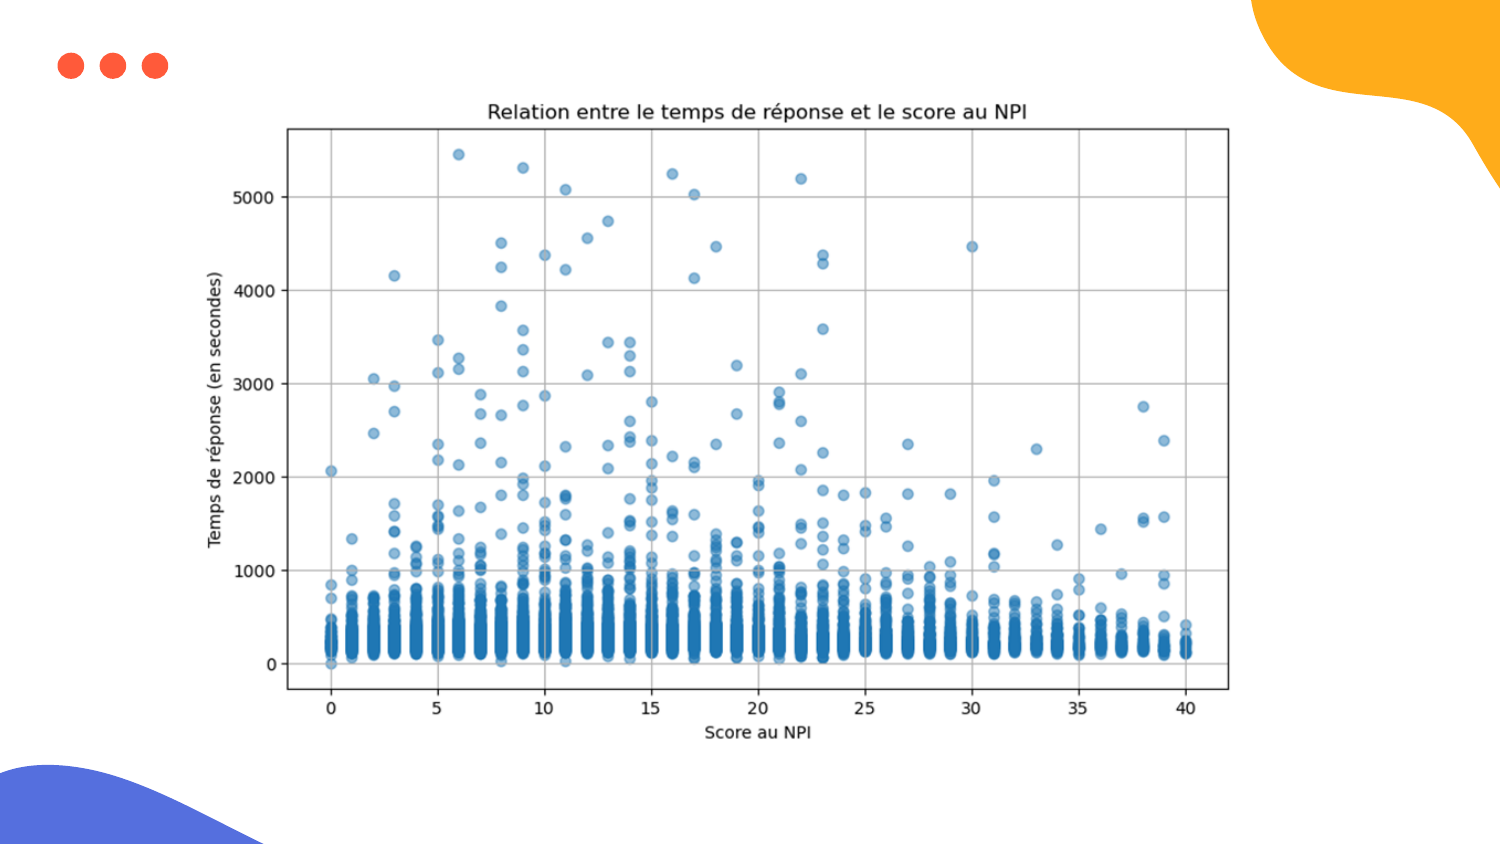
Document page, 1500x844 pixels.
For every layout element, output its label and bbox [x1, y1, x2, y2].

text_box [57, 52, 169, 80]
picture [196, 91, 1240, 753]
